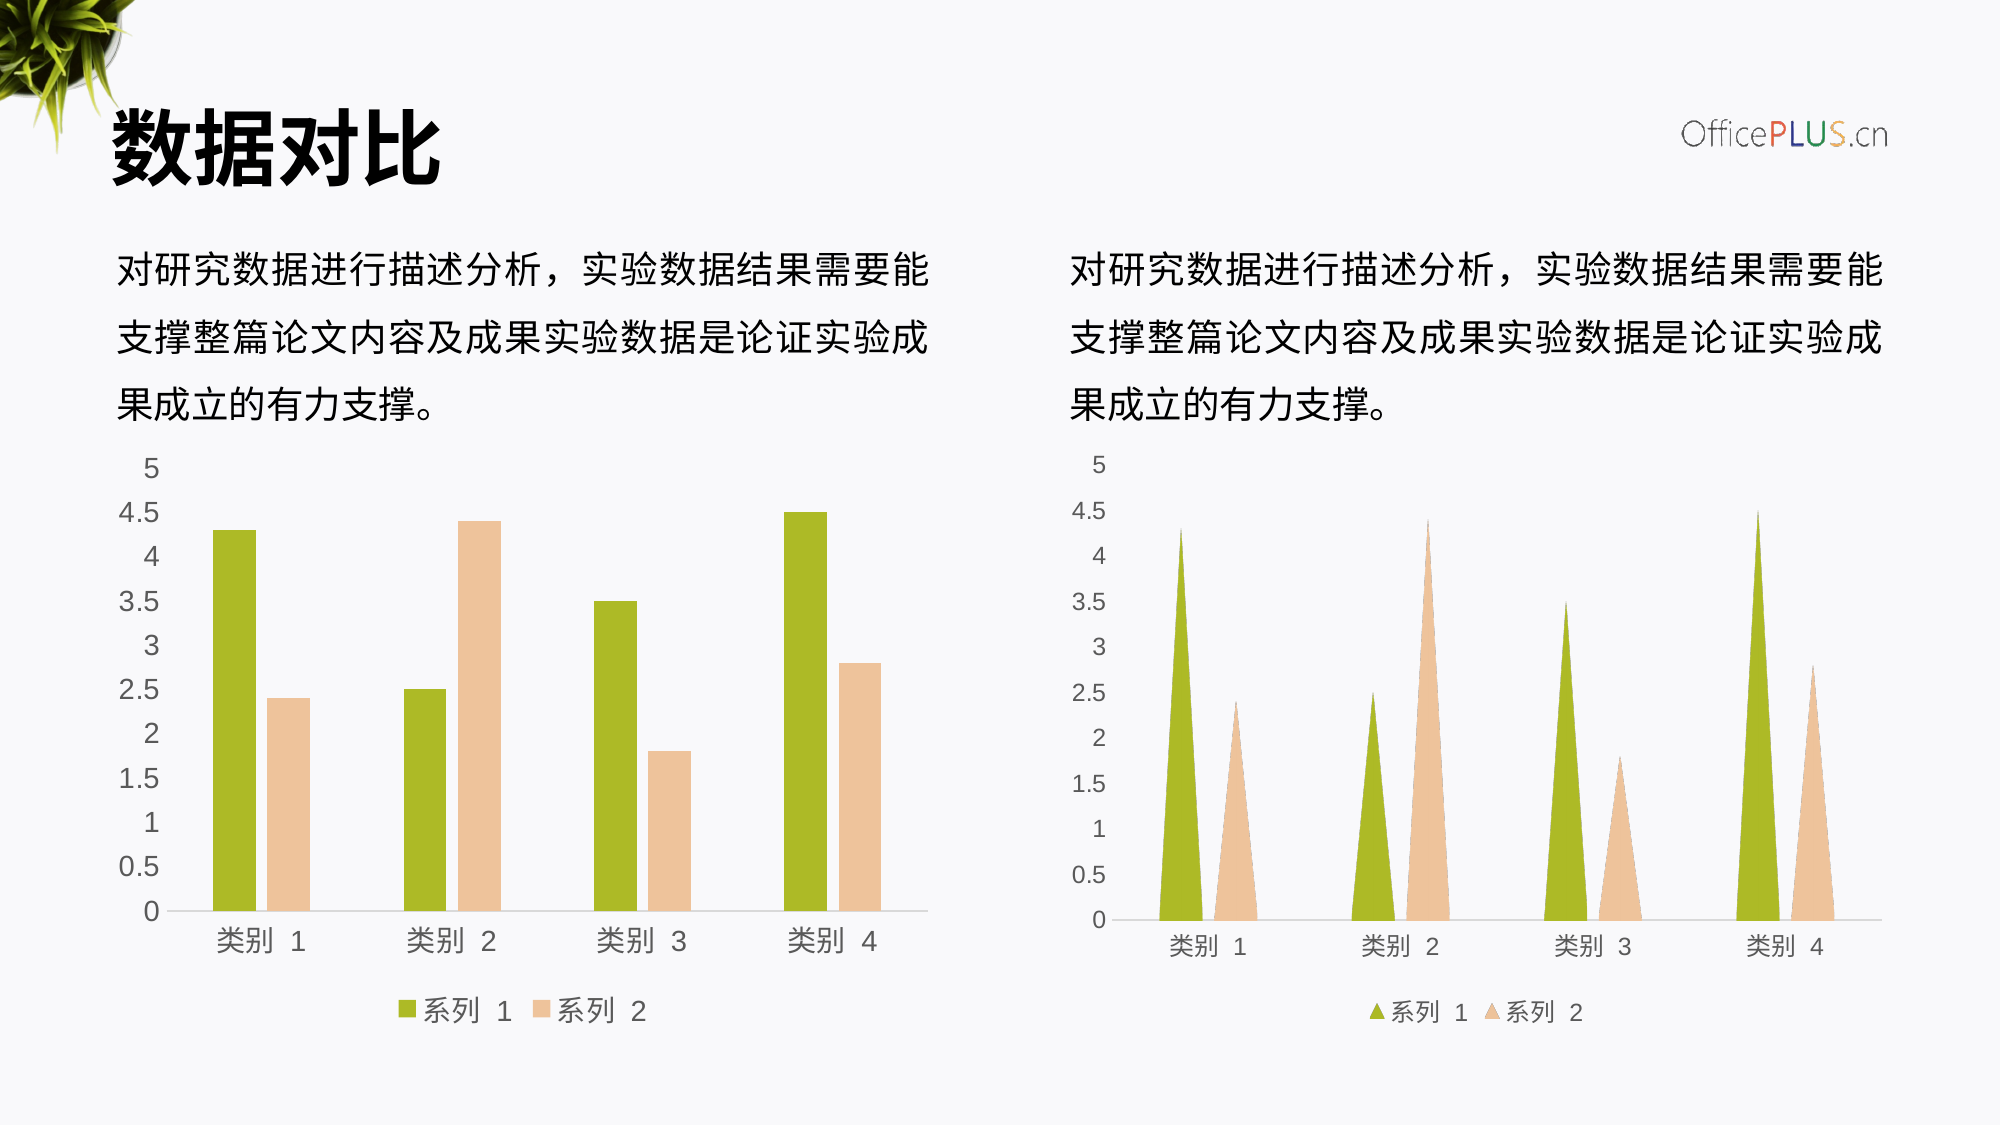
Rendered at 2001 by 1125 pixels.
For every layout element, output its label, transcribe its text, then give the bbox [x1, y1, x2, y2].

chart [101, 439, 945, 1036]
text_box 数据对比 [95, 89, 459, 204]
text_box 对研究数据进行描述分析，实验数据结果需要能支撑整篇论文内容及成果实验数据是论证实验成果成立的有力支撑。 [101, 216, 945, 434]
chart [1054, 439, 1899, 1036]
picture [1656, 102, 1899, 162]
text_box 对研究数据进行描述分析，实验数据结果需要能支撑整篇论文内容及成果实验数据是论证实验成果成立的有力支撑。 [1054, 216, 1899, 434]
picture [0, 0, 139, 168]
